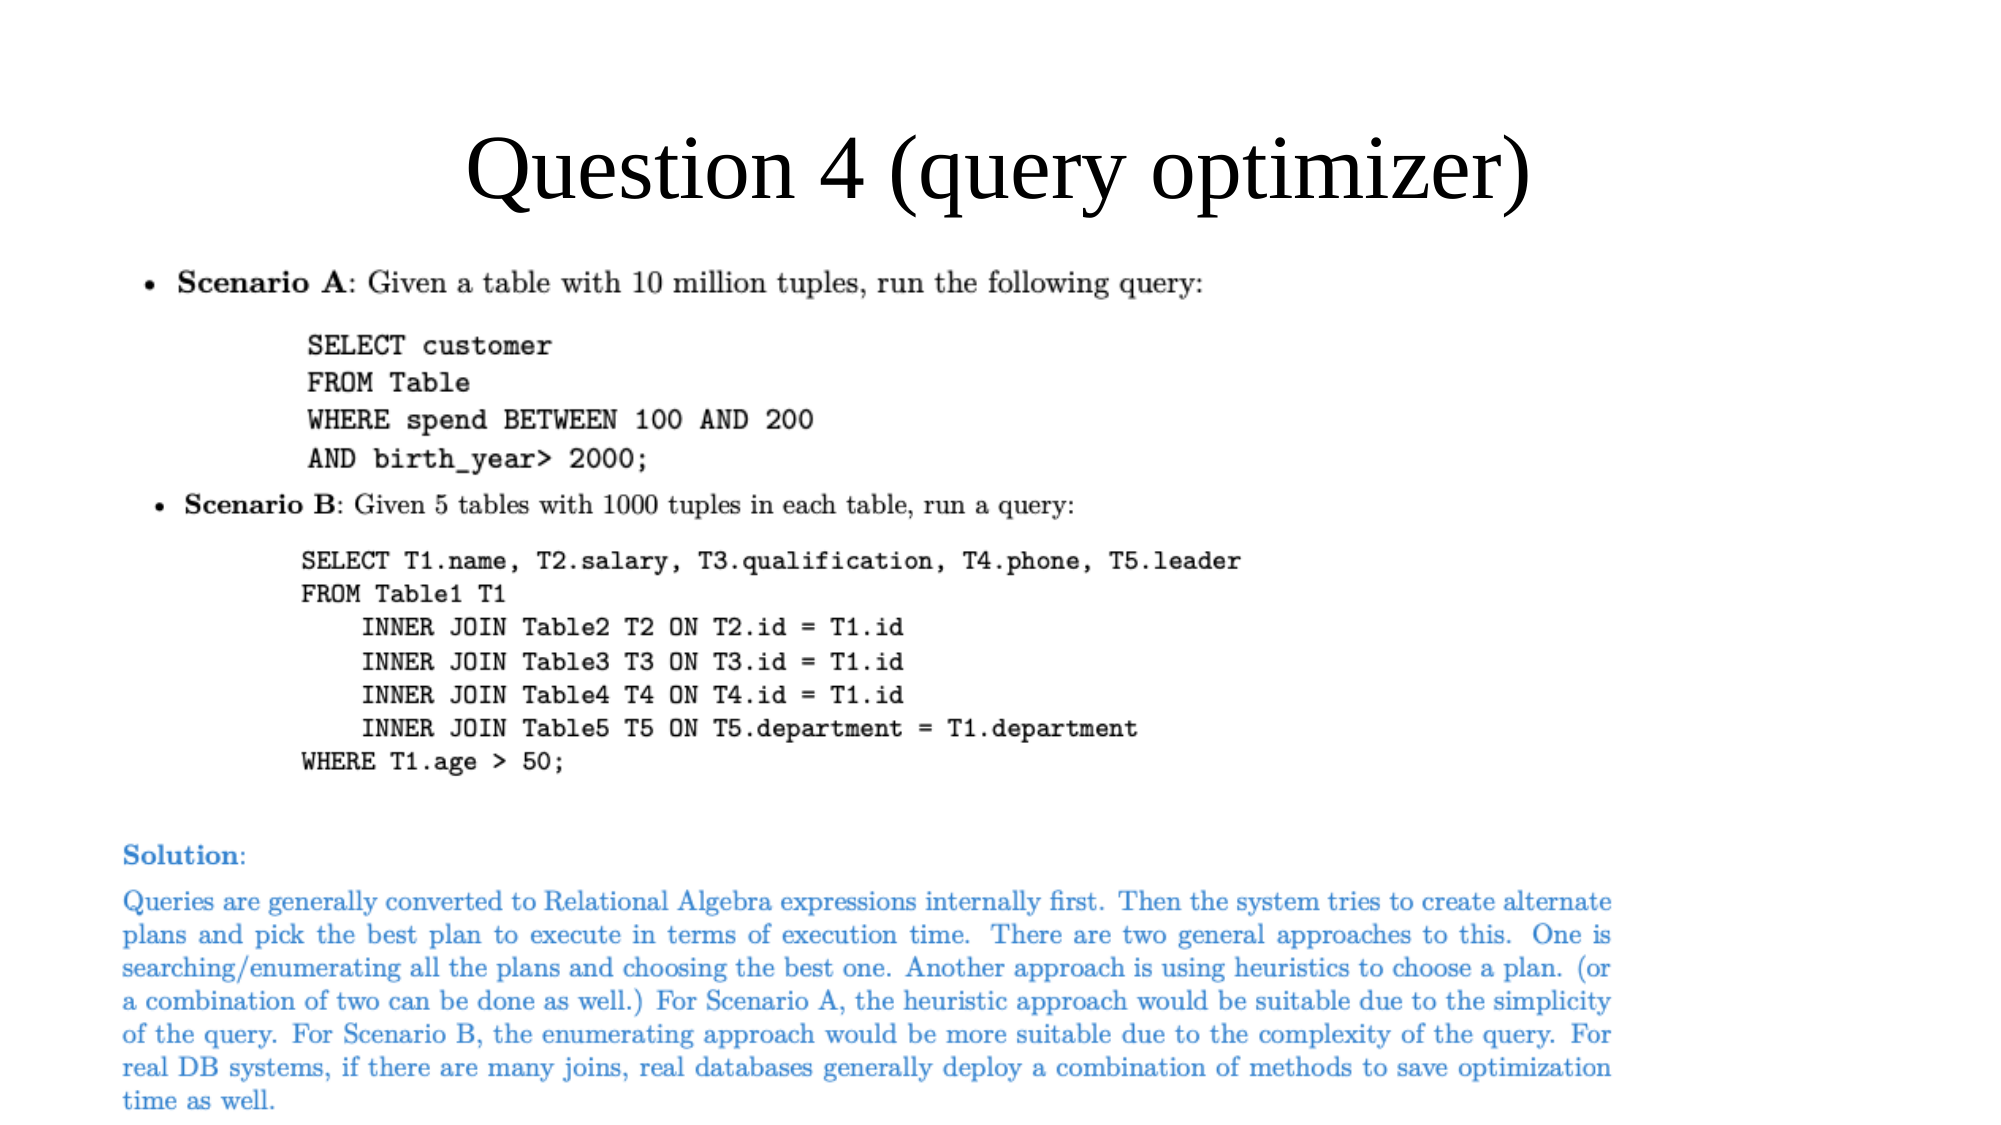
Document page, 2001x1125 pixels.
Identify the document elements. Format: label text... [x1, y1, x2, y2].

picture [106, 478, 1624, 1120]
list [136, 261, 1220, 478]
title Question 4 (query optimizer) [137, 59, 1863, 278]
